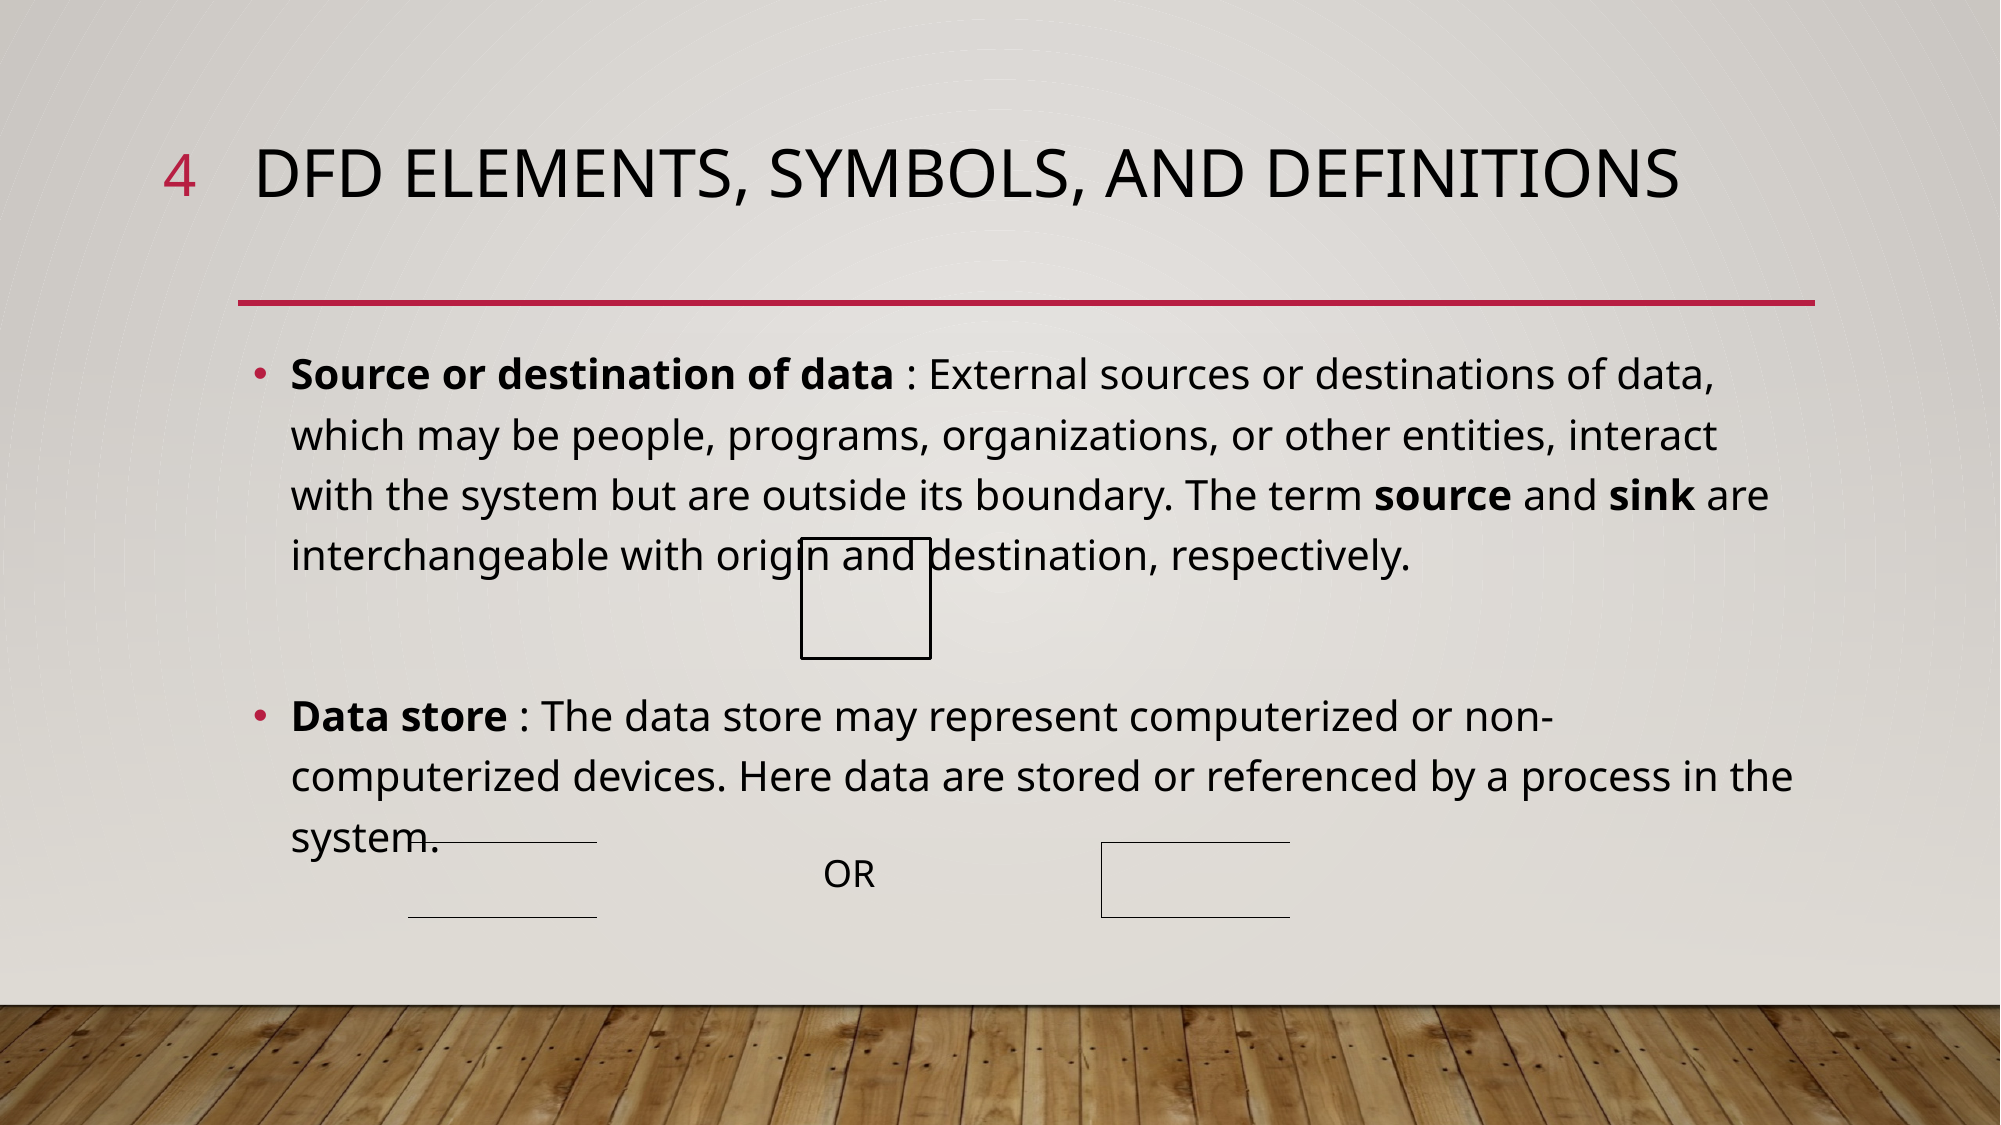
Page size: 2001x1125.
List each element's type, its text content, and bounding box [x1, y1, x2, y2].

list Source or destination of data : External sources or destinations of data, which may be people, programs, organizations, or other entities, interact with the system but are outside its boundary. The term source and sink are interchangeable with origin and destination, respectively. Data store : The data store may represent computerized or non-computerized devices. Here data are stored or referenced by a process in the system. [238, 330, 1814, 897]
text_box [800, 537, 932, 660]
title DFD Elements, SYMBOLS, and definitions [238, 131, 1814, 305]
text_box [1101, 842, 1291, 918]
slide_number 4 [78, 131, 212, 214]
text_box OR [808, 842, 891, 903]
picture [0, 1005, 2000, 1125]
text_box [408, 842, 598, 918]
